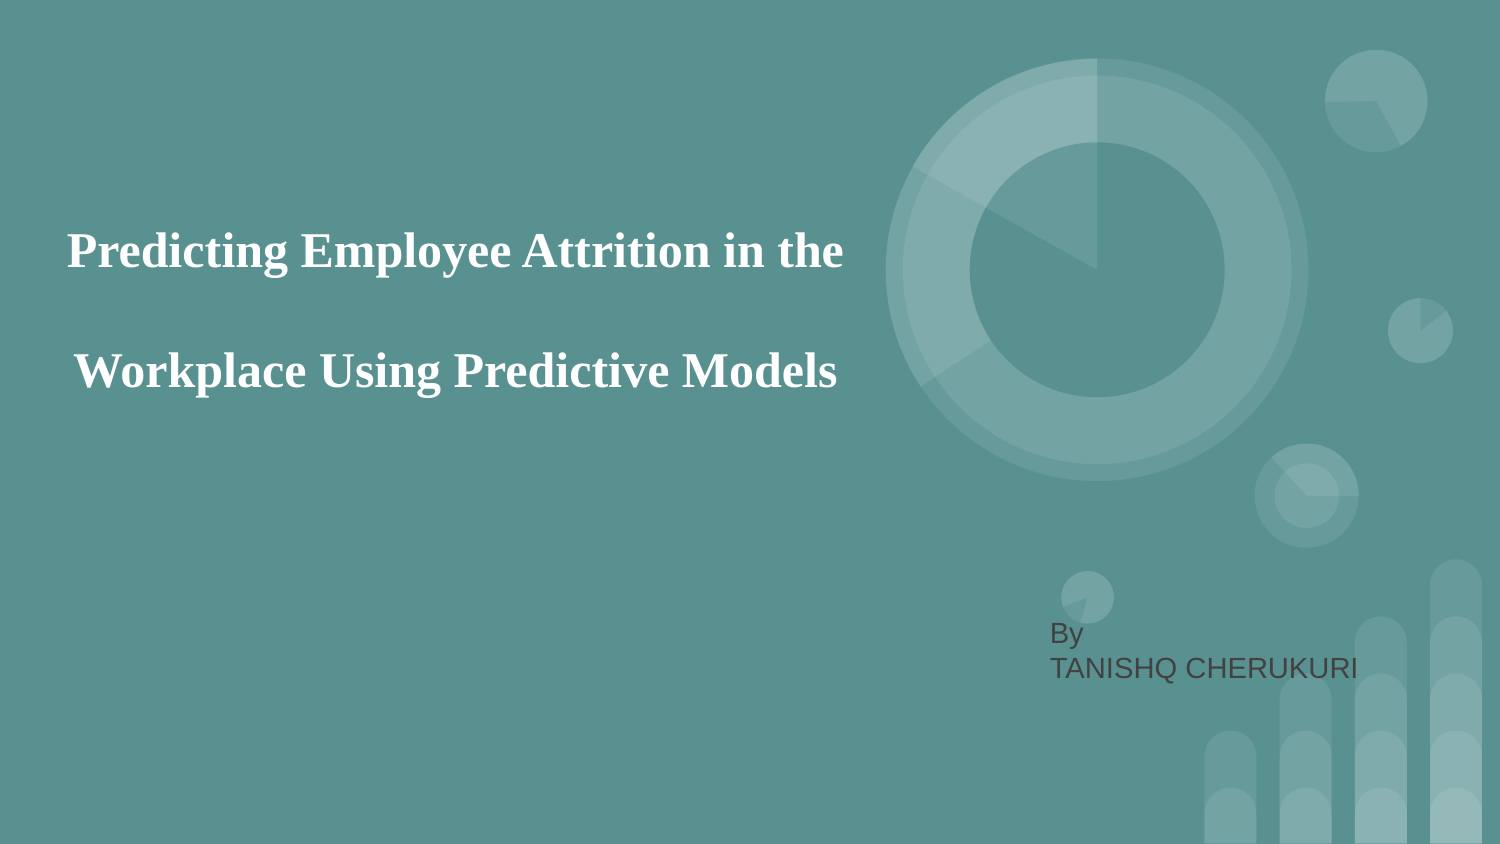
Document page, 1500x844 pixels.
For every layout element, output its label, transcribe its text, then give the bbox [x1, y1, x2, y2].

text_box By TANISHQ CHERUKURI [1035, 607, 1374, 693]
title Predicting Employee Attrition in the Workplace Using Predictive Models [24, 18, 887, 537]
